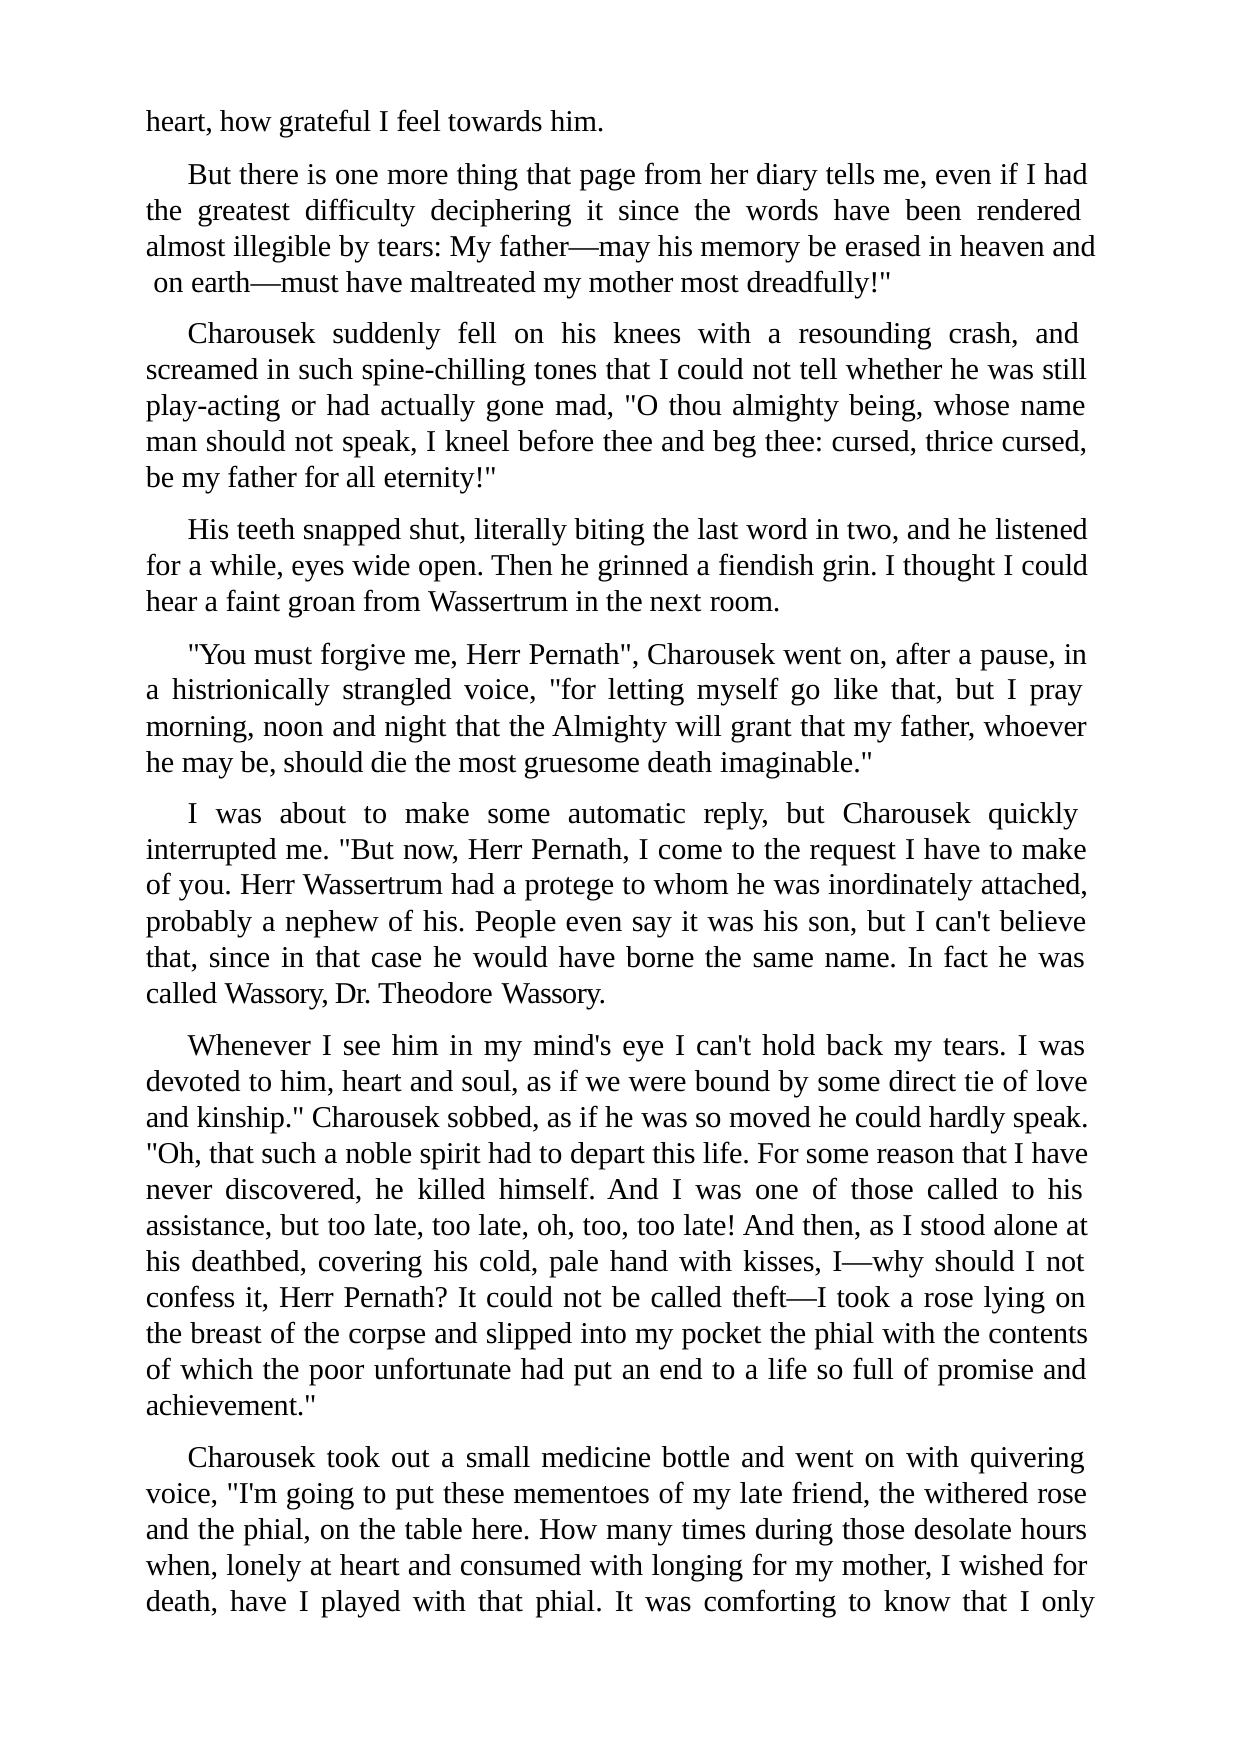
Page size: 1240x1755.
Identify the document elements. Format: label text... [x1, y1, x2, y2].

text_box heart, how grateful I feel towards him. But there is one more thing that page from her diary tells me, even if I had the greatest difficulty deciphering it since the words have been rendered almost illegible by tears: My father—may his memory be erased in heaven and on earth—must have maltreated my mother most dreadfully!" Charousek suddenly fell on his knees with a resounding crash, and screamed in such spine-chilling tones that I could not tell whether he was still play-acting or had actually gone mad, "O thou almighty being, whose name man should not speak, I kneel before thee and beg thee: cursed, thrice cursed, be my father for all eternity!" His teeth snapped shut, literally biting the last word in two, and he listened for a while, eyes wide open. Then he grinned a fiendish grin. I thought I could hear a faint groan from Wassertrum in the next room. "You must forgive me, Herr Pernath", Charousek went on, after a pause, in a histrionically strangled voice, "for letting myself go like that, but I pray morning, noon and night that the Almighty will grant that my father, whoever he may be, should die the most gruesome death imaginable." I was about to make some automatic reply, but Charousek quickly interrupted me. "But now, Herr Pernath, I come to the request I have to make of you. Herr Wassertrum had a protege to whom he was inordinately attached, probably a nephew of his. People even say it was his son, but I can't believe that, since in that case he would have borne the same name. In fact he was called Wassory, Dr. Theodore Wassory. Whenever I see him in my mind's eye I can't hold back my tears. I was devoted to him, heart and soul, as if we were bound by some direct tie of love and kinship." Charousek sobbed, as if he was so moved he could hardly speak. "Oh, that such a noble spirit had to depart this life. For some reason that I have never discovered, he killed himself. And I was one of those called to his assistance, but too late, too late, oh, too, too late! And then, as I stood alone at his deathbed, covering his cold, pale hand with kisses, I—why should I not confess it, Herr Pernath? It could not be called theft—I took a rose lying on the breast of the corpse and slipped into my pocket the phial with the contents of which the poor unfortunate had put an end to a life so full of promise and achievement." Charousek took out a small medicine bottle and went on with quivering voice, "I'm going to put these mementoes of my late friend, the withered rose and the phial, on the table here. How many times during those desolate hours when, lonely at heart and consumed with longing for my mother, I wished for death, have I played with that phial. It was comforting to know that I only [143, 83, 1097, 1618]
